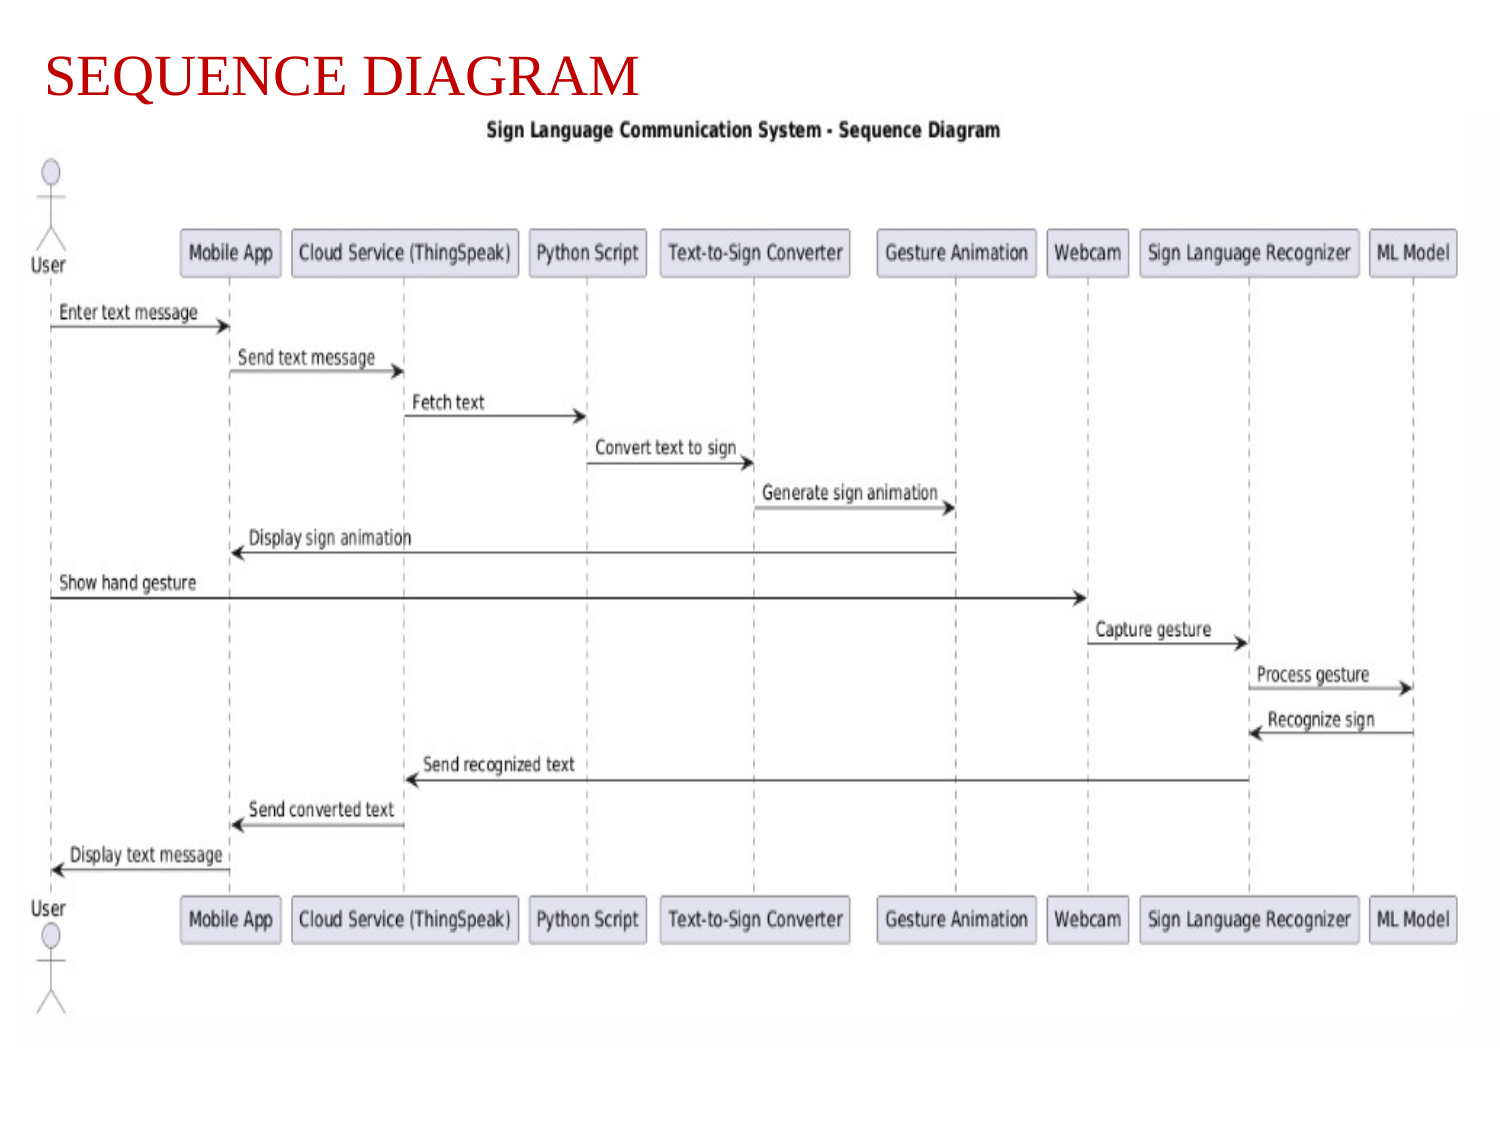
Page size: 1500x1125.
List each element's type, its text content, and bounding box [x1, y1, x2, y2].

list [17, 113, 1500, 1047]
title SEQUENCE DIAGRAM [29, 0, 1380, 111]
